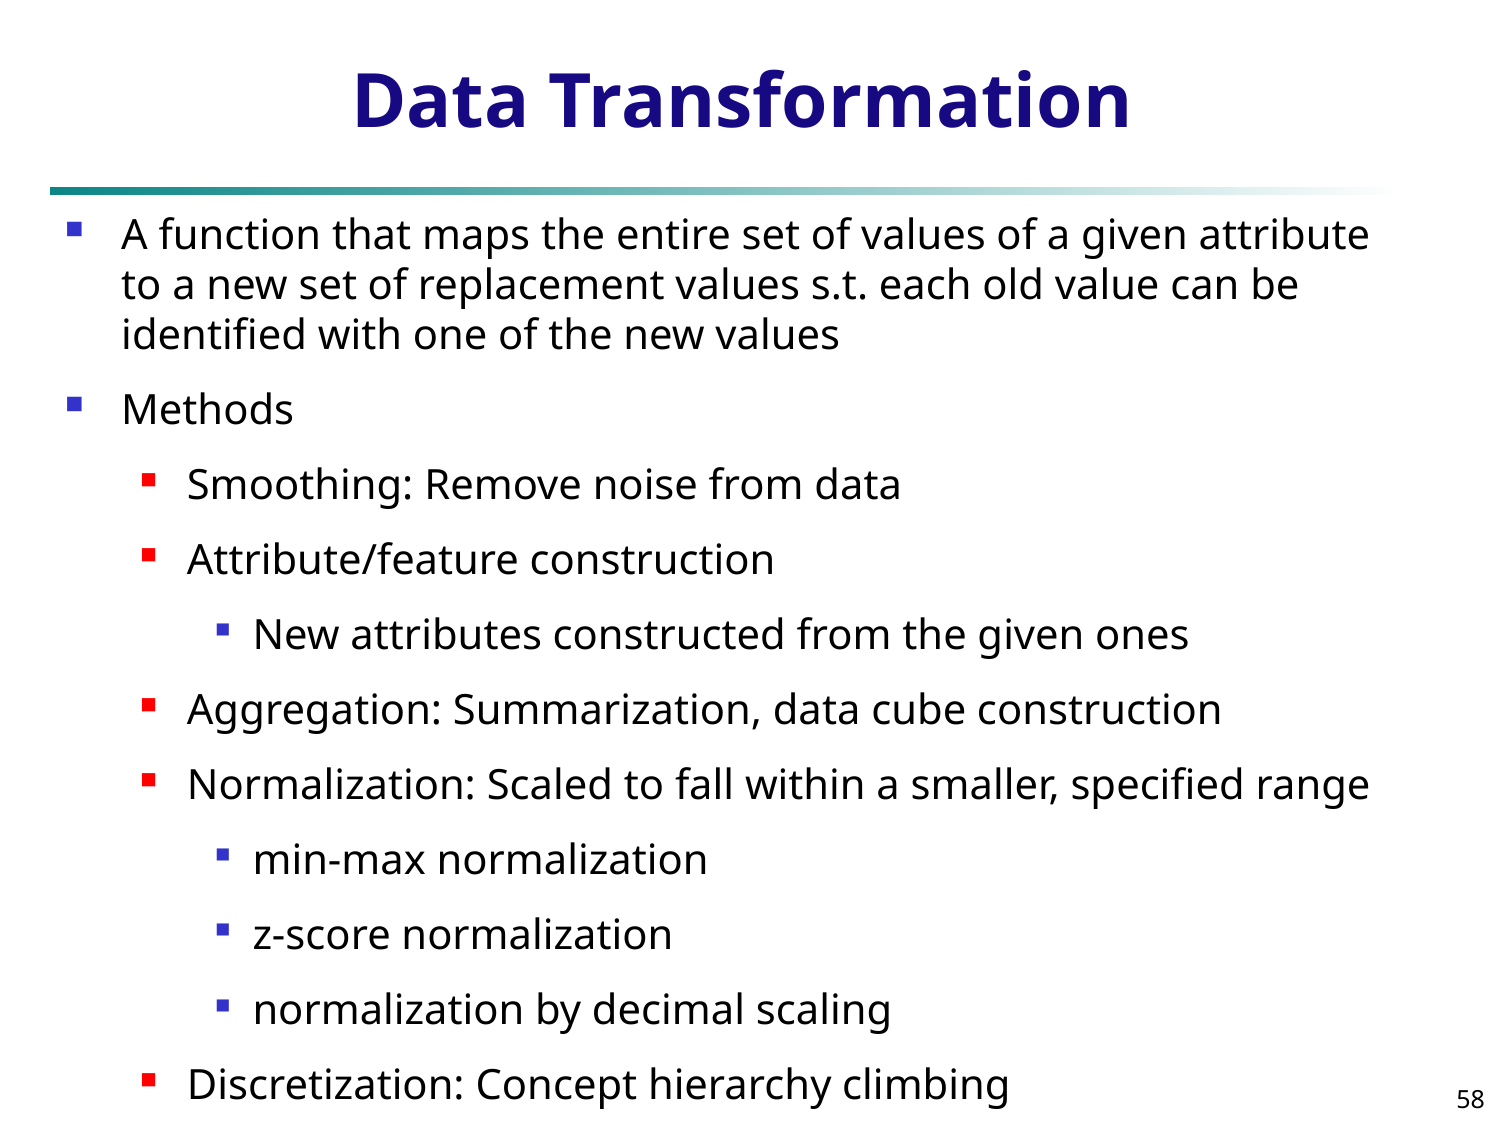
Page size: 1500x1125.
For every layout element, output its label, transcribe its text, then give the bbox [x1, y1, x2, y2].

slide_number 58 [1187, 1062, 1500, 1125]
list A function that maps the entire set of values of a given attribute to a new set of replacement values s.t. each old value can be identified with one of the new values Methods Smoothing: Remove noise from data Attribute/feature construction New attributes constructed from the given ones Aggregation: Summarization, data cube construction Normalization: Scaled to fall within a smaller, specified range min-max normalization z-score normalization normalization by decimal scaling Discretization: Concept hierarchy climbing [50, 200, 1413, 1075]
title Data Transformation [81, 50, 1403, 150]
